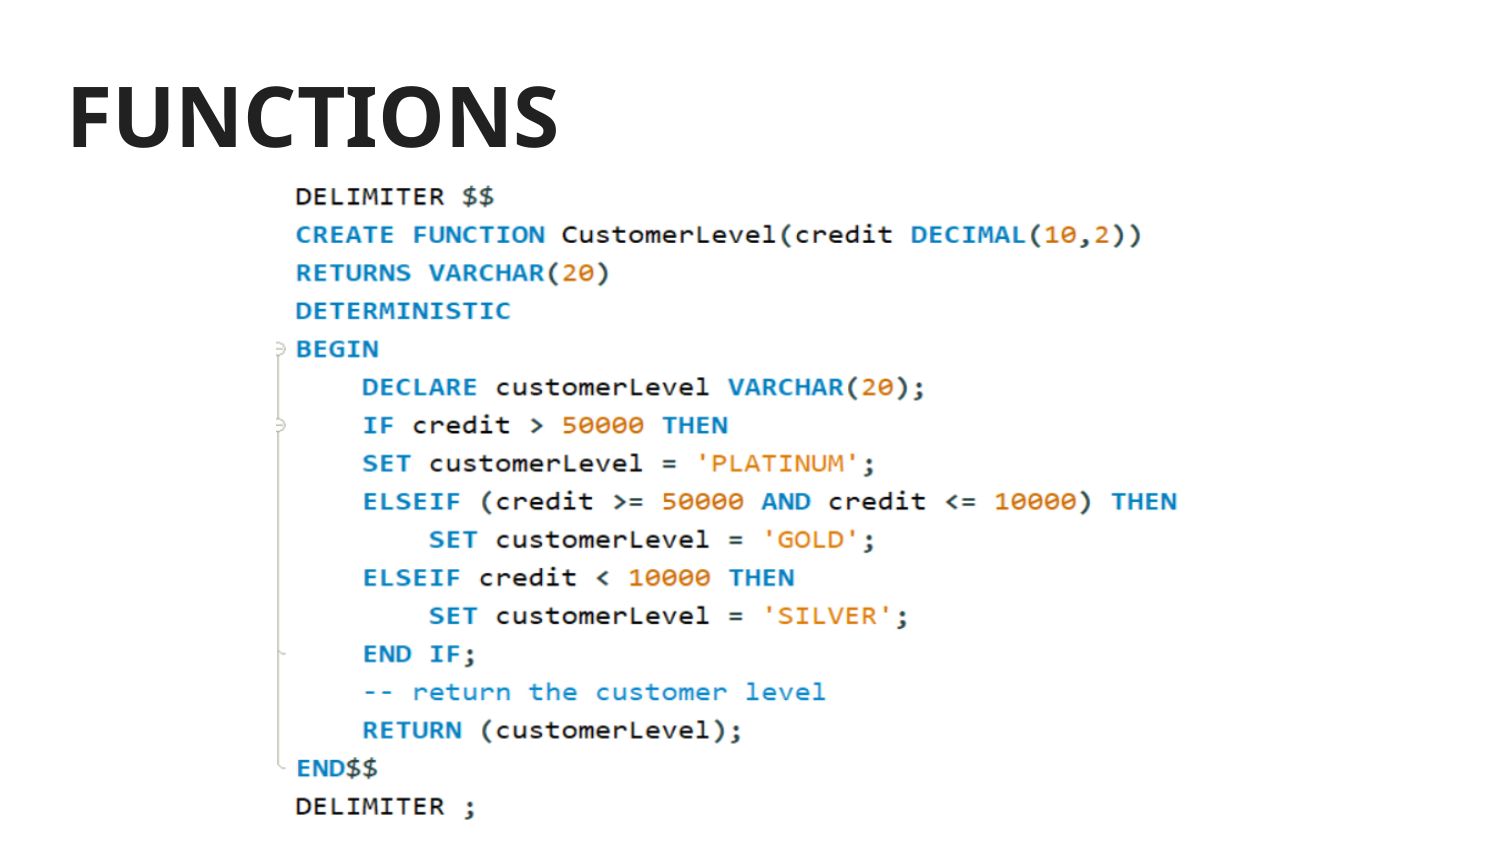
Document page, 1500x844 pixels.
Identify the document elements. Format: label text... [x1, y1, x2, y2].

title FUNCTIONS [51, 48, 1449, 180]
picture [276, 179, 1224, 823]
